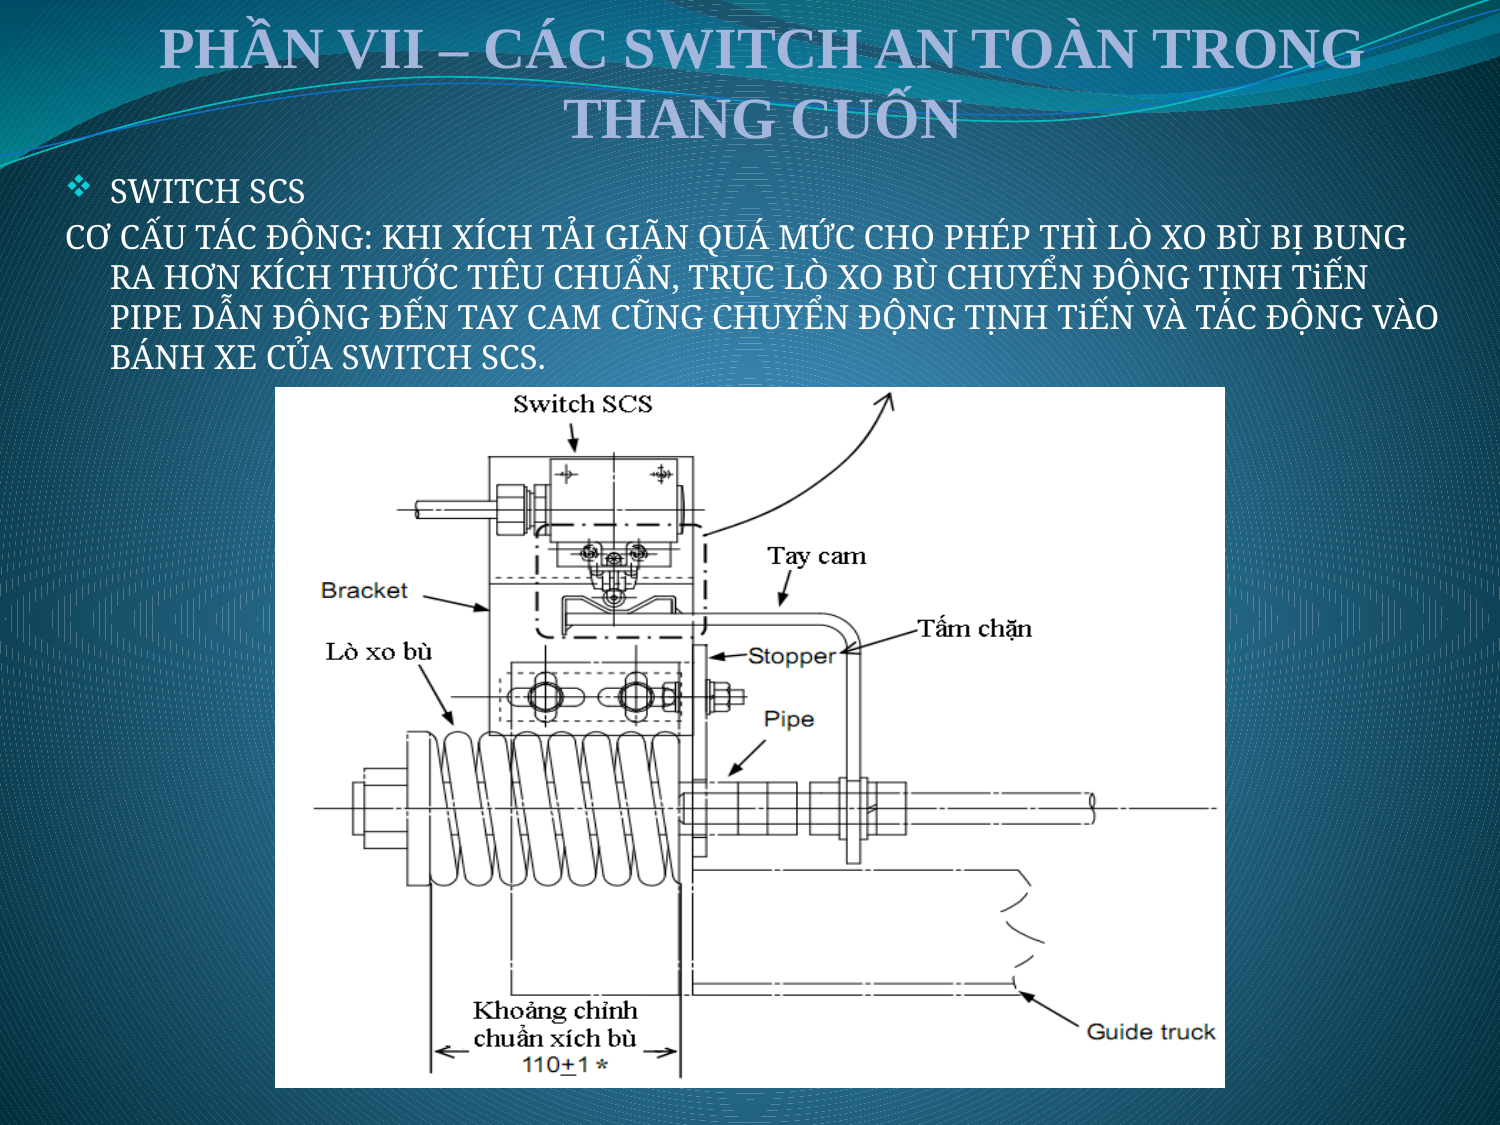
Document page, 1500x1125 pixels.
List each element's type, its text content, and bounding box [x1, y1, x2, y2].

title PHẦN VII – CÁC SWITCH AN TOÀN TRONG THANG CUỐN [87, 0, 1438, 150]
list SWITCH SCS CƠ CẤU TÁC ĐỘNG: KHI XÍCH TẢI GIÃN QUÁ MỨC CHO PHÉP THÌ LÒ XO BÙ BỊ BUNG RA HƠN KÍCH THƯỚC TIÊU CHUẨN, TRỤC LÒ XO BÙ CHUYỂN ĐỘNG TỊNH TiẾN PIPE DẪN ĐỘNG ĐẾN TAY CAM CŨNG CHUYỂN ĐỘNG TỊNH TiẾN VÀ TÁC ĐỘNG VÀO BÁNH XE CỦA SWITCH SCS. [50, 162, 1463, 1088]
picture [274, 387, 1226, 1088]
